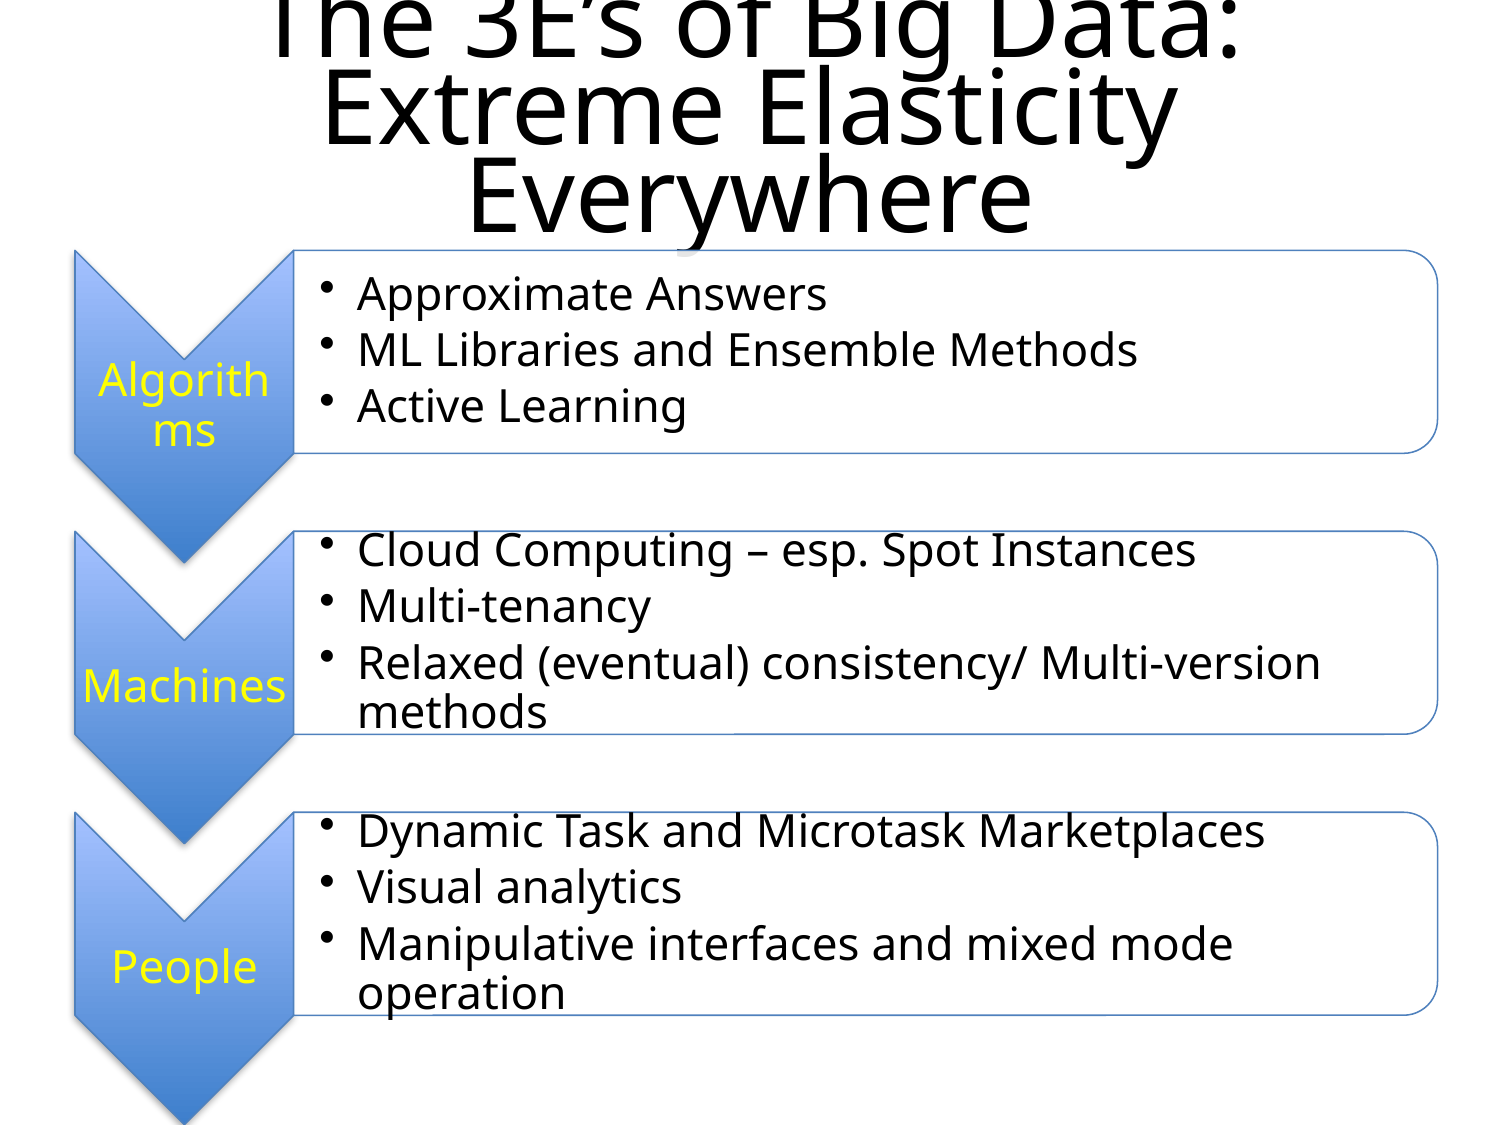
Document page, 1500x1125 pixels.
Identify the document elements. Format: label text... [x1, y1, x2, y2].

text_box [74, 249, 1438, 1125]
title The 3E’s of Big Data: Extreme Elasticity Everywhere [74, 24, 1426, 213]
